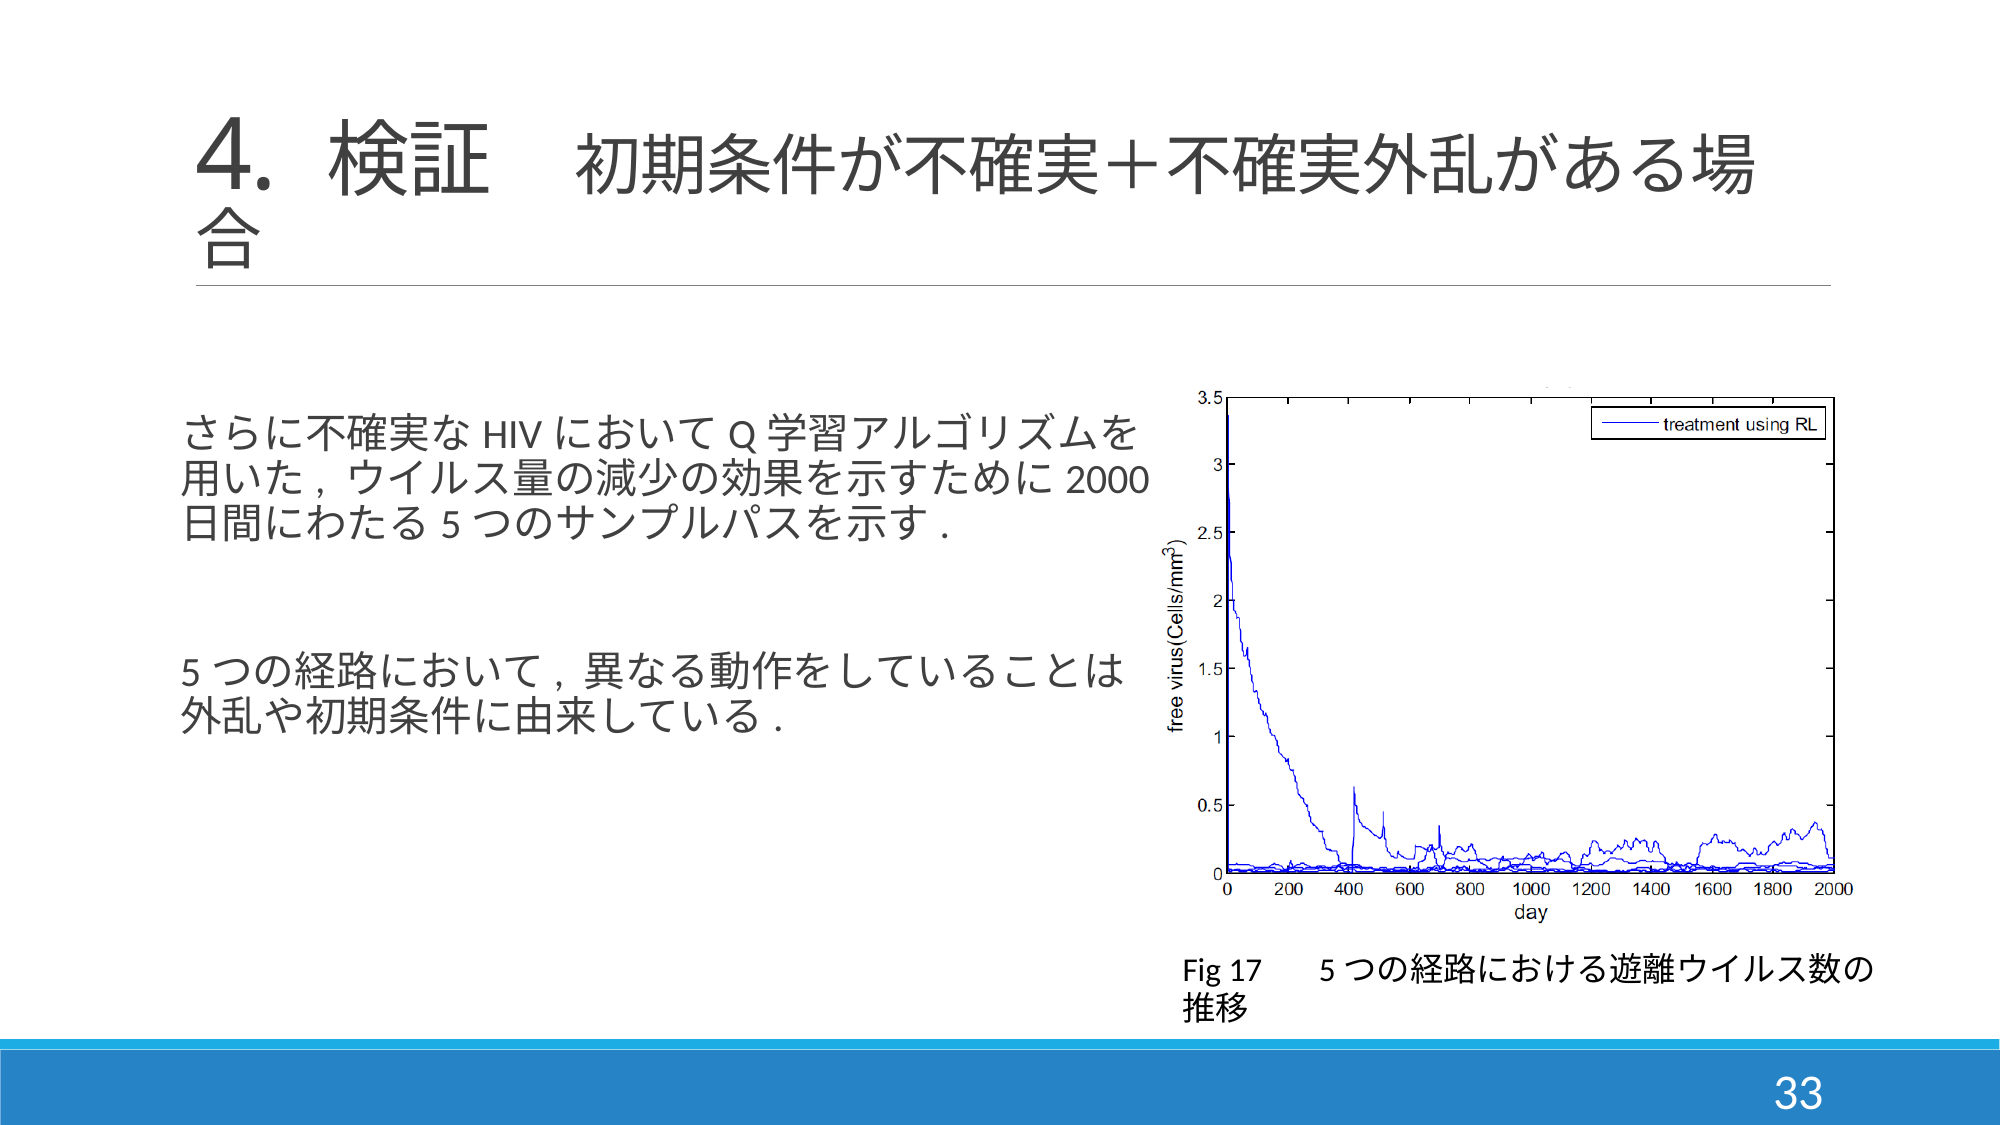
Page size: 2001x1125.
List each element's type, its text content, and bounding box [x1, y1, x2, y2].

picture [1157, 386, 1862, 941]
text_box Fig 17 5つの経路における遊離ウイルス数の推移 [1167, 940, 1909, 1035]
slide_number 33 [1624, 1059, 1840, 1120]
title 4. 検証 初期条件が不確実＋不確実外乱がある場合 [180, 47, 1830, 285]
list さらに不確実なHIVにおいてQ学習アルゴリズムを用いた, ウイルス量の減少の効果を示すために2000日間にわたる5つのサンプルパスを示す. 5つの経路において, 異なる動作をしていることは外乱や初期条件に由来している. [180, 404, 1158, 1037]
